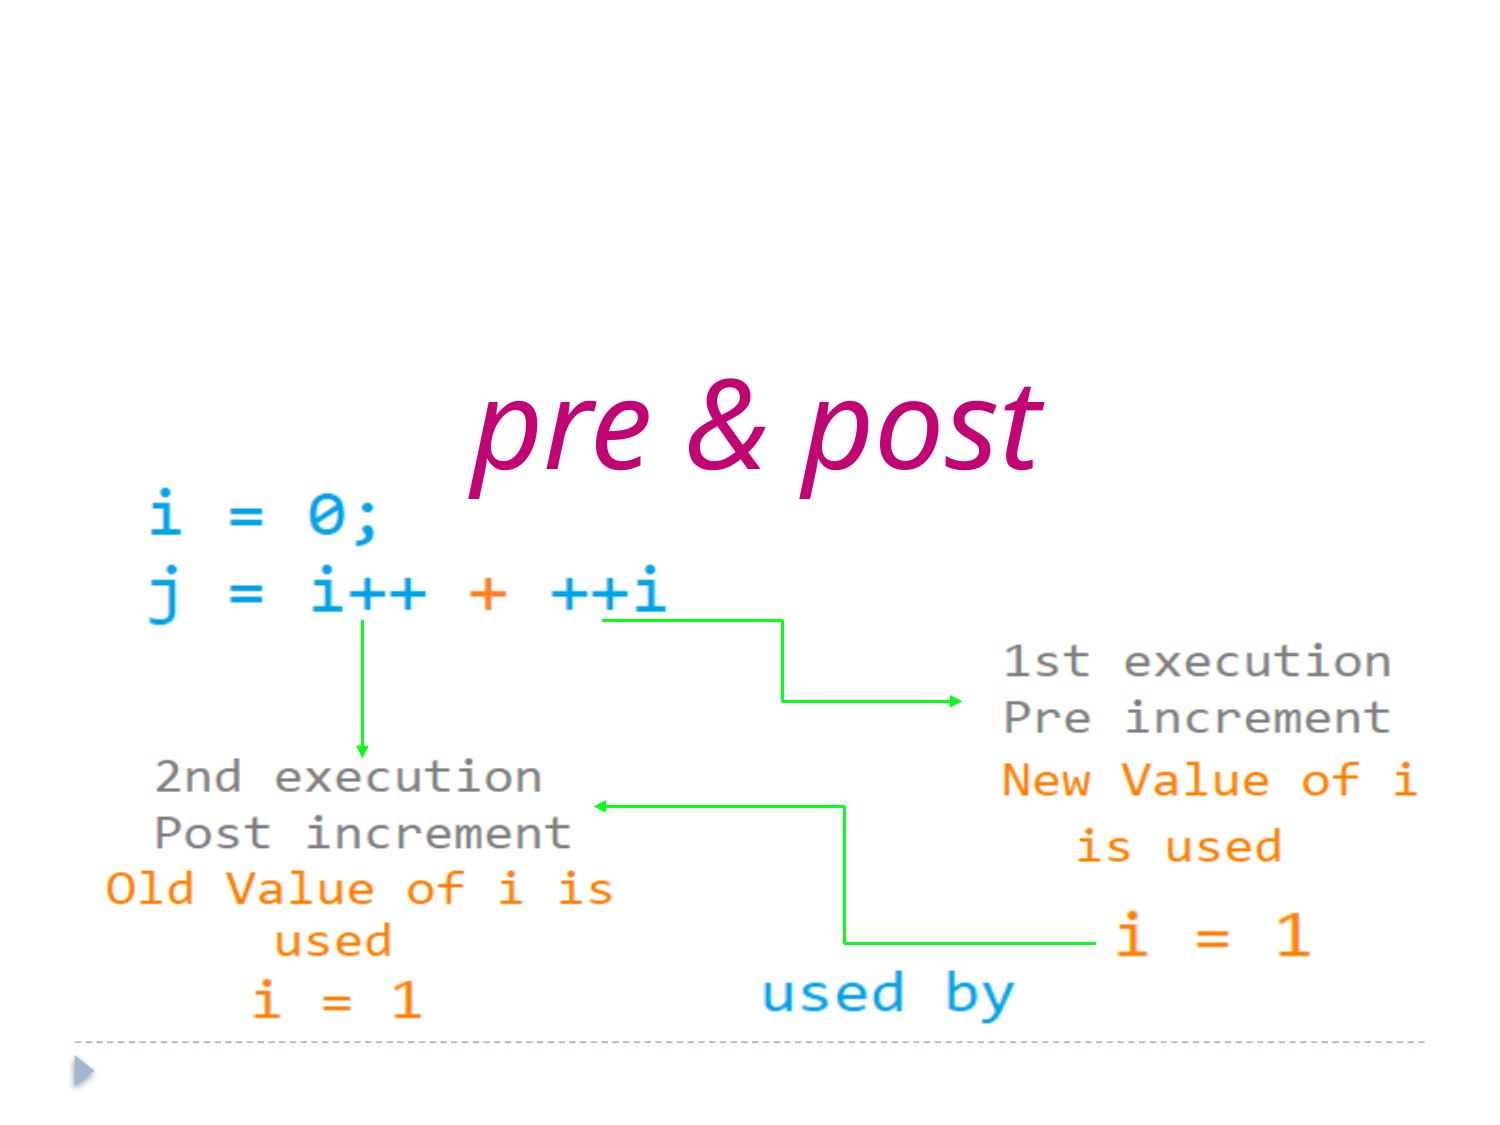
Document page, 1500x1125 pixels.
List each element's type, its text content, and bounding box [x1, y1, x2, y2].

text_box pre & post [24, 337, 1488, 503]
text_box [99, 462, 1426, 1039]
